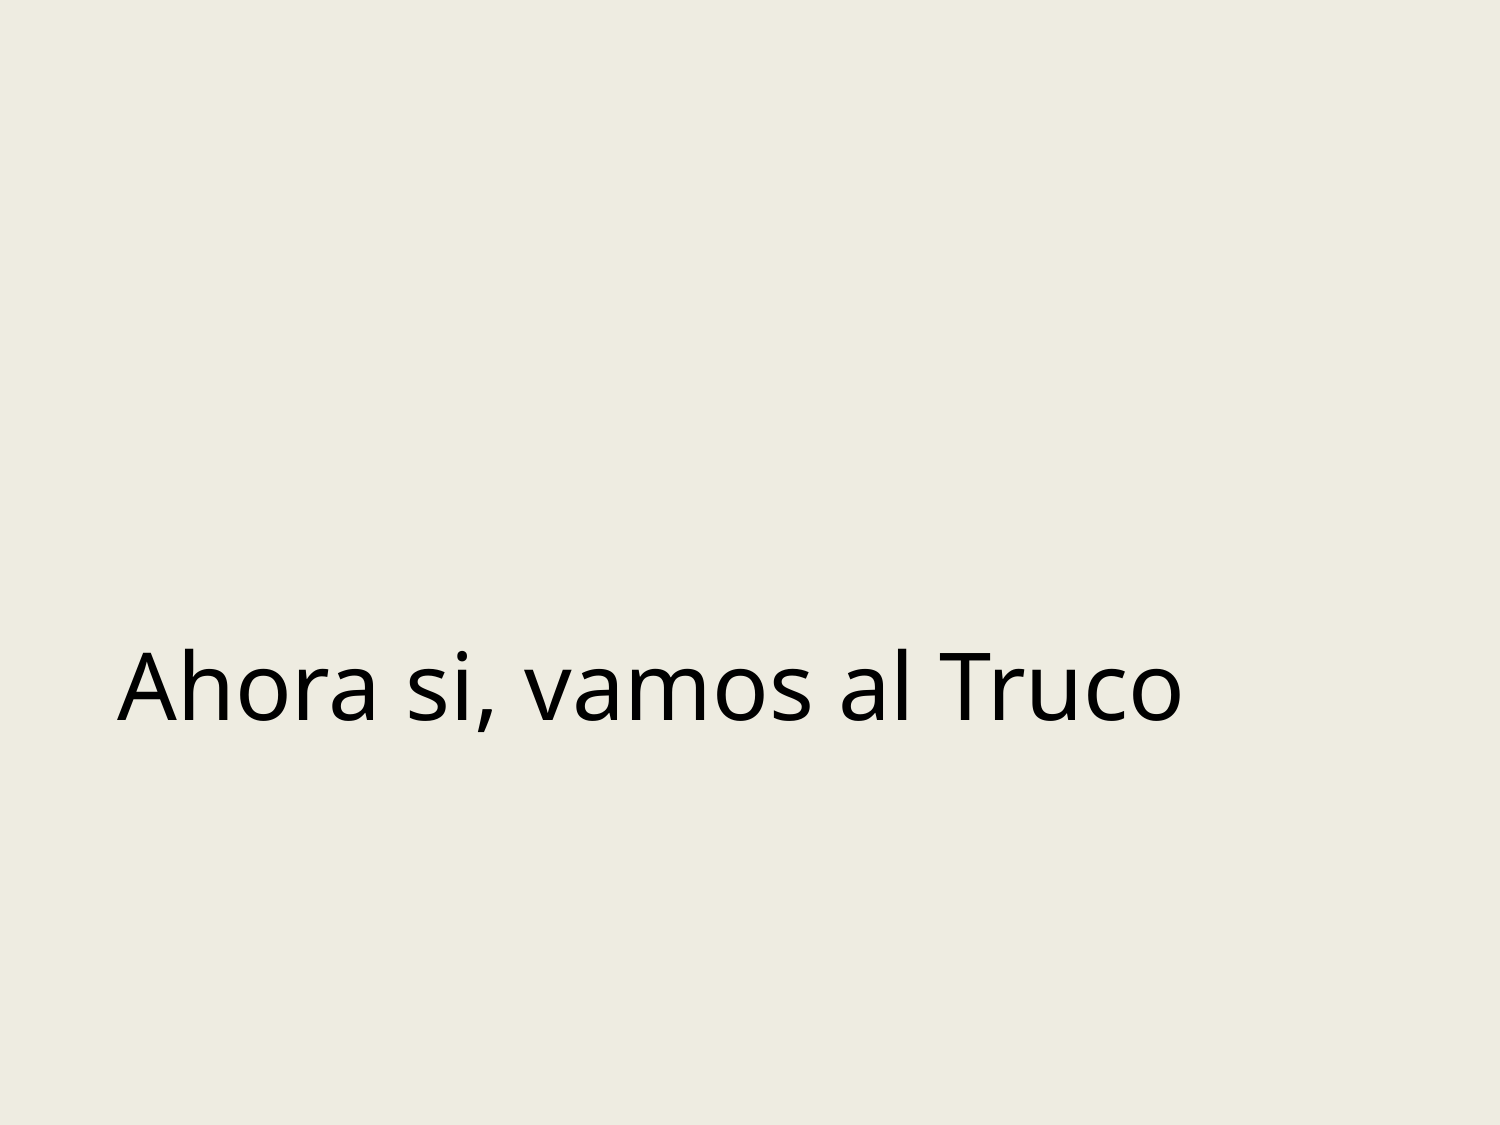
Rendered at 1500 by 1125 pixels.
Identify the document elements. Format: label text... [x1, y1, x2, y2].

title Ahora si, vamos al Truco [102, 280, 1397, 749]
